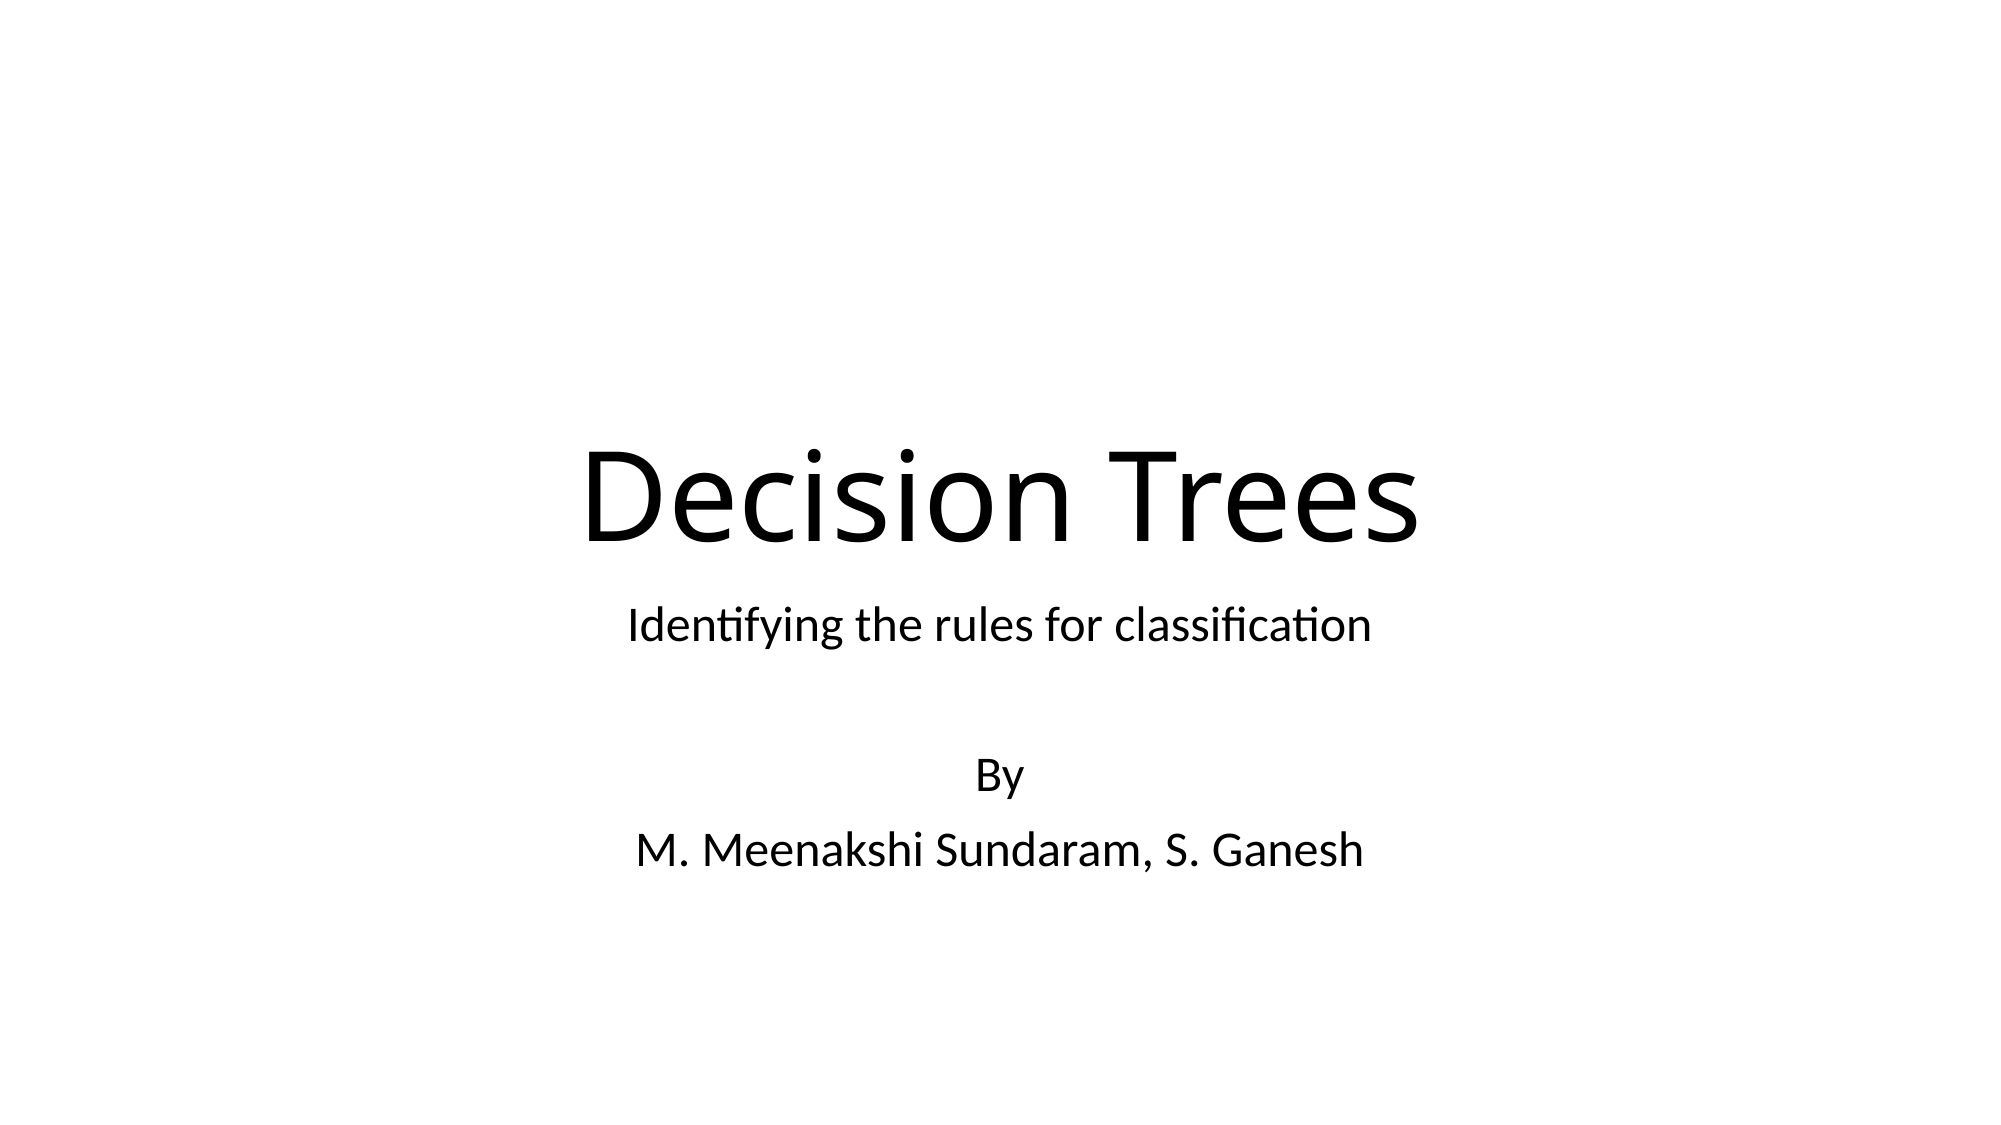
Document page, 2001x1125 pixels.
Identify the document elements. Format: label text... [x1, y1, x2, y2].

title Decision Trees [249, 184, 1750, 576]
subtitle Identifying the rules for classification By M. Meenakshi Sundaram, S. Ganesh [249, 590, 1750, 941]
